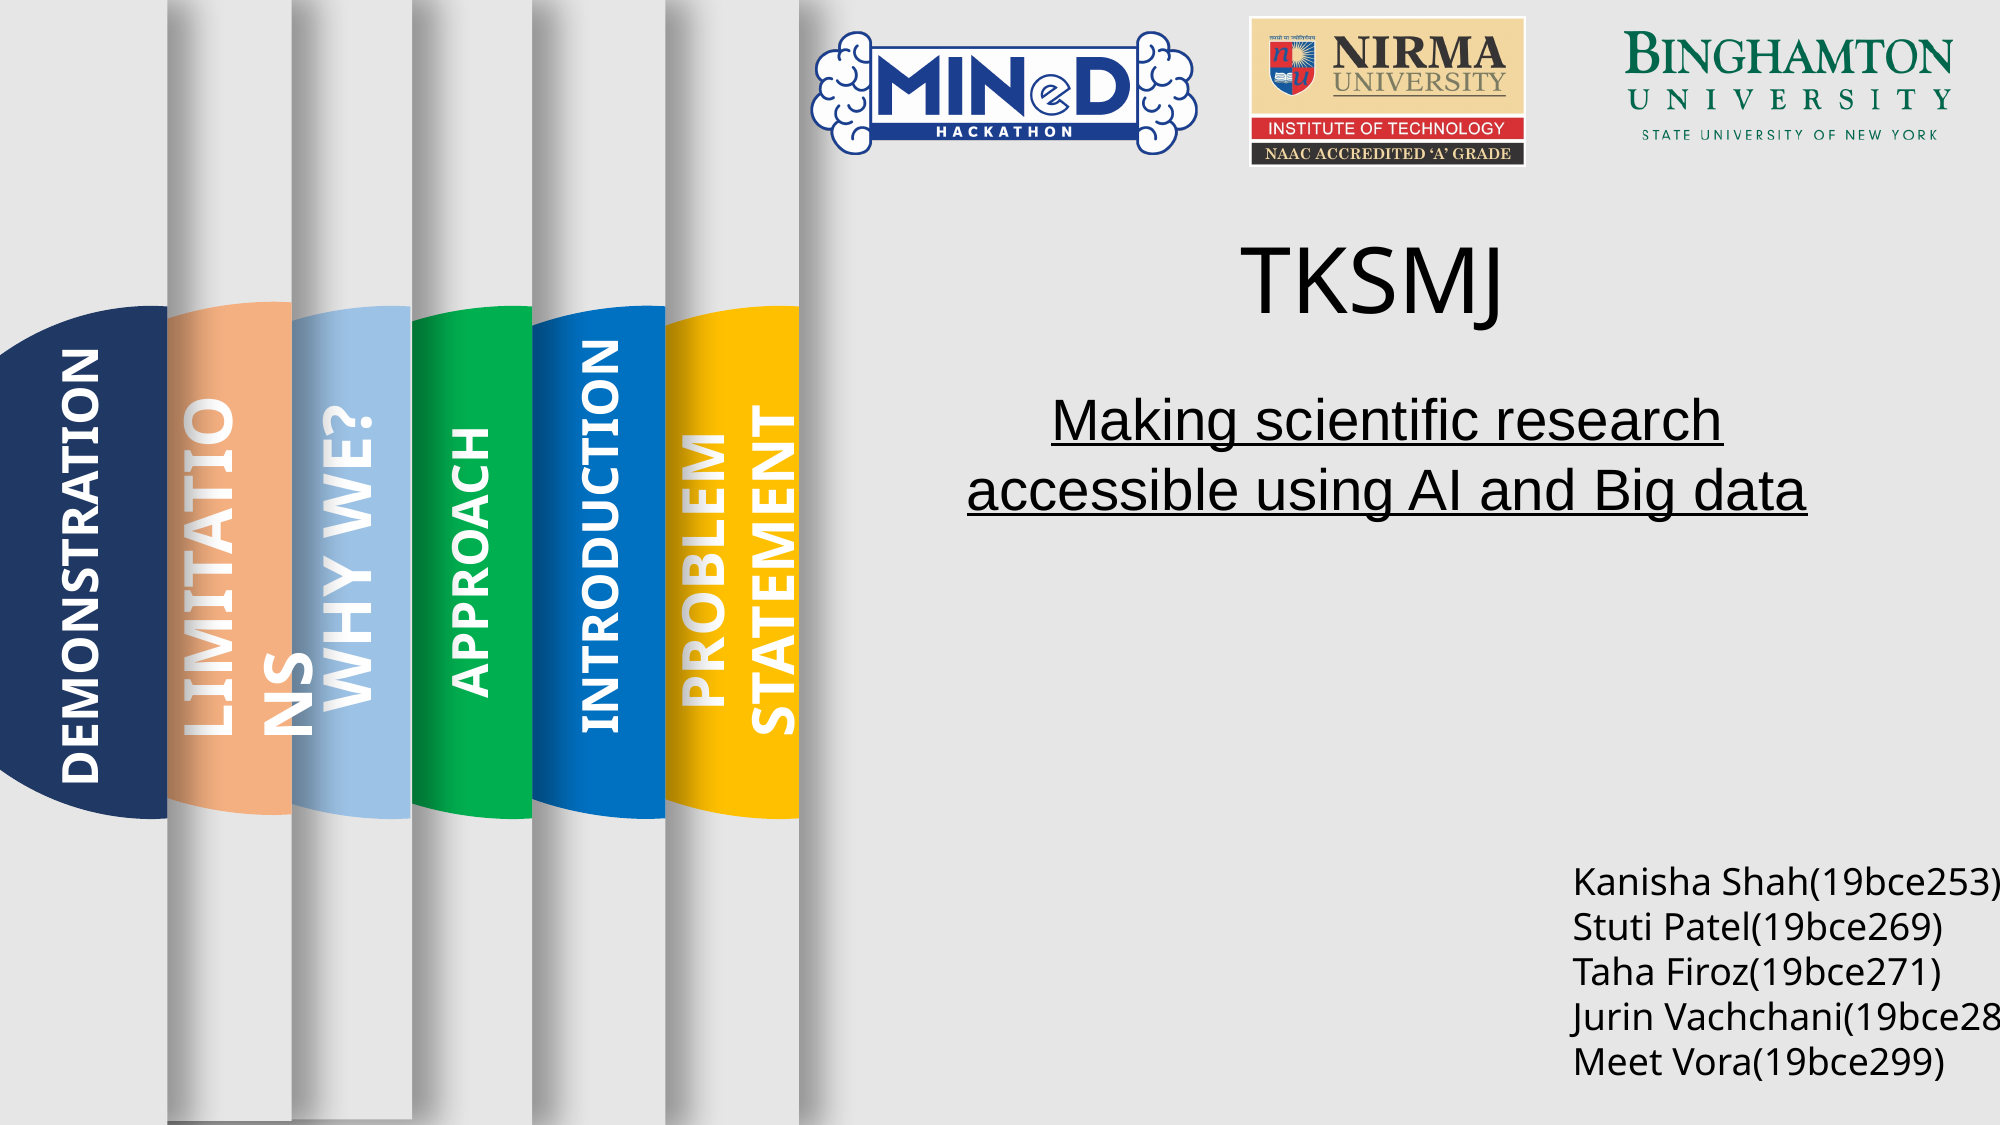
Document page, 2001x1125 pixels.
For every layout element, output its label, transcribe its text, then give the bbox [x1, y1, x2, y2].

picture [1248, 16, 1527, 167]
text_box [169, 0, 292, 1122]
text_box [0, 0, 168, 1125]
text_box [667, 0, 816, 1125]
picture [1623, 31, 1954, 141]
text_box TKSMJ [1225, 214, 1752, 340]
text_box Making scientific research accessible using AI and Big data [908, 374, 1867, 530]
text_box Kanisha Shah(19bce253) Stuti Patel(19bce269) Taha Firoz(19bce271) Jurin Vachchani(19bce286) Meet Vora(19bce299) [1557, 850, 2000, 1091]
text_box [416, 0, 533, 1125]
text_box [535, 0, 666, 1125]
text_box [296, 0, 413, 1120]
picture [806, 16, 1202, 167]
